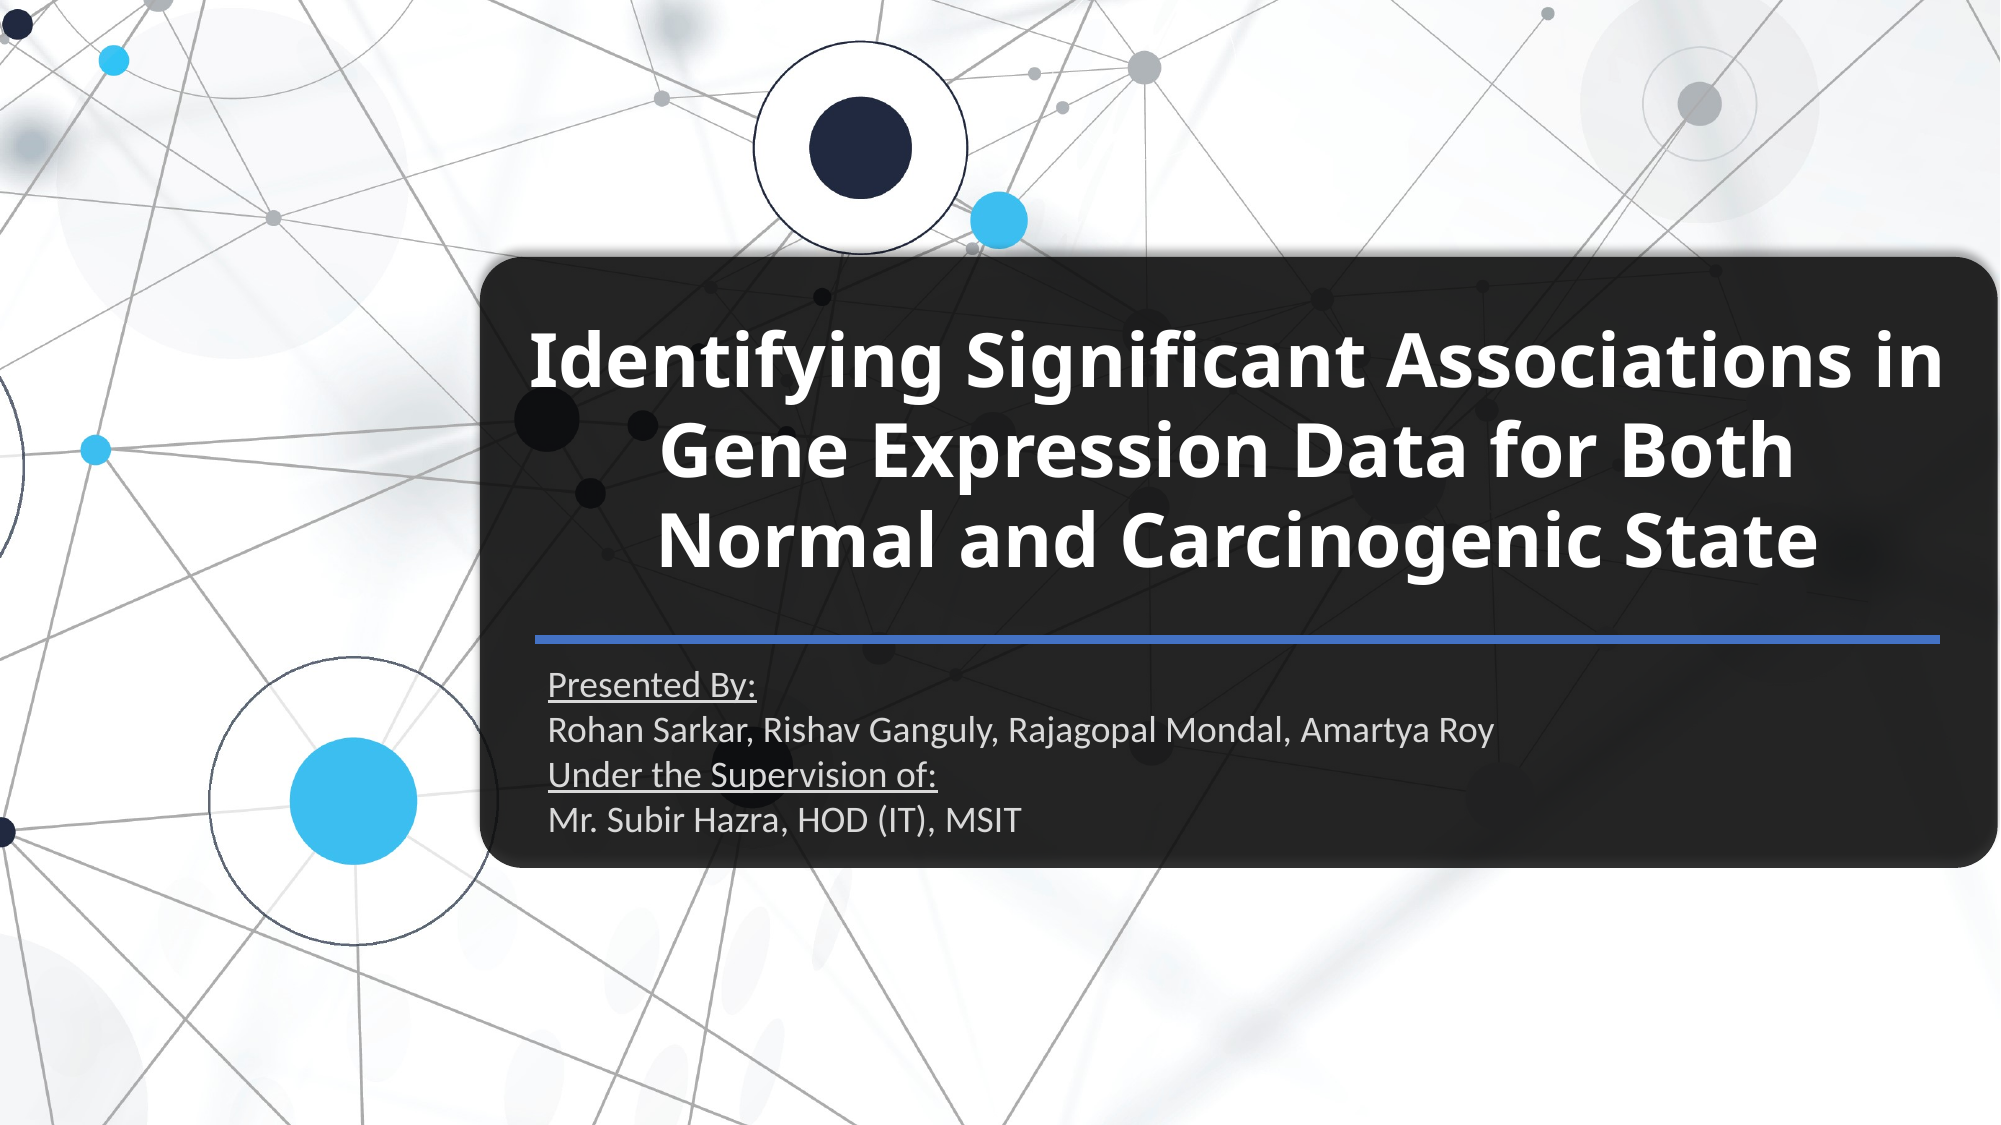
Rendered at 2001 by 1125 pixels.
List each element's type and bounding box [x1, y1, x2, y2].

picture [0, 0, 2000, 1125]
text_box [479, 256, 1998, 868]
